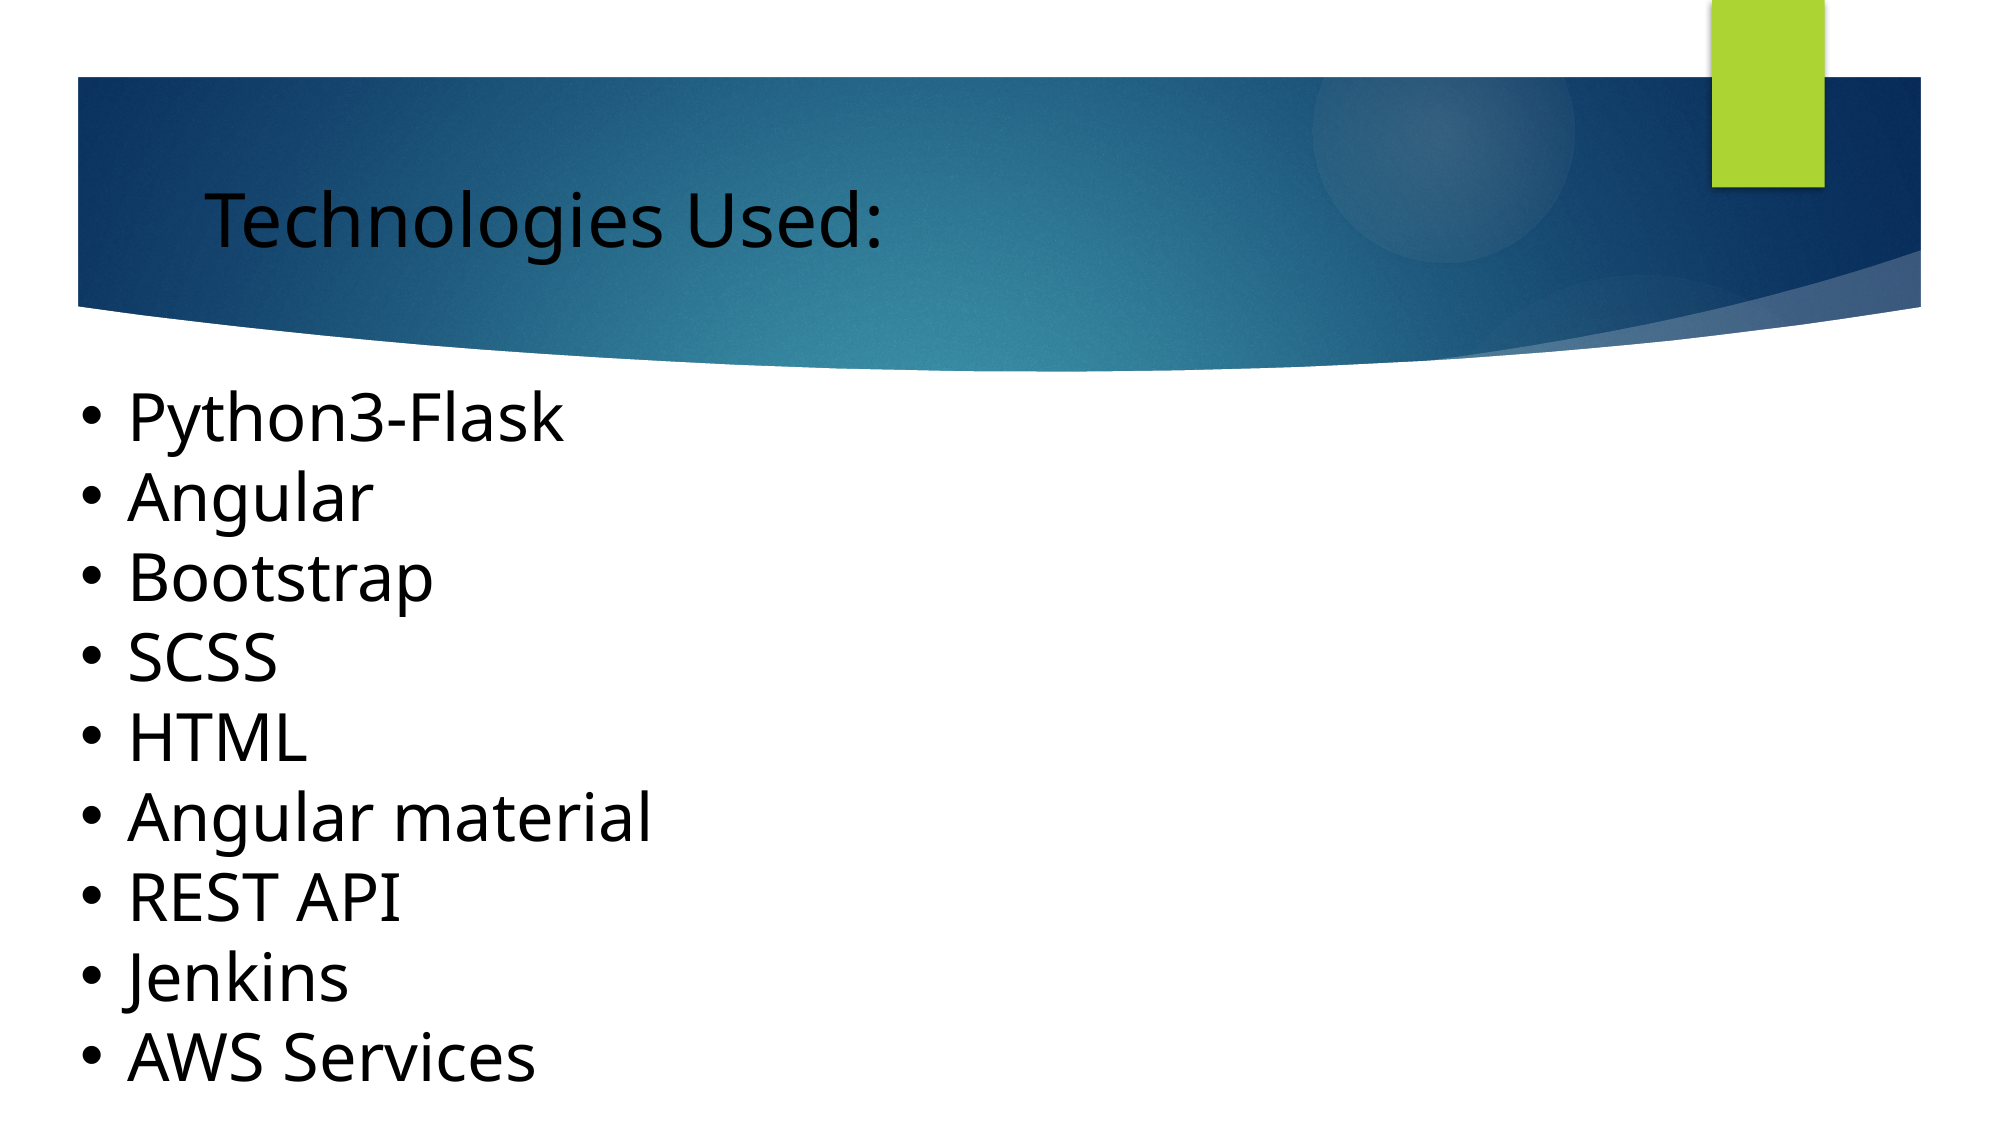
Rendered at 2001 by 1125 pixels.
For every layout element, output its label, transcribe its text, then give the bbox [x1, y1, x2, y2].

title Technologies Used: [189, 159, 1627, 276]
text_box Python3-Flask Angular Bootstrap SCSS HTML Angular material REST API Jenkins AWS Services [65, 322, 1194, 1102]
